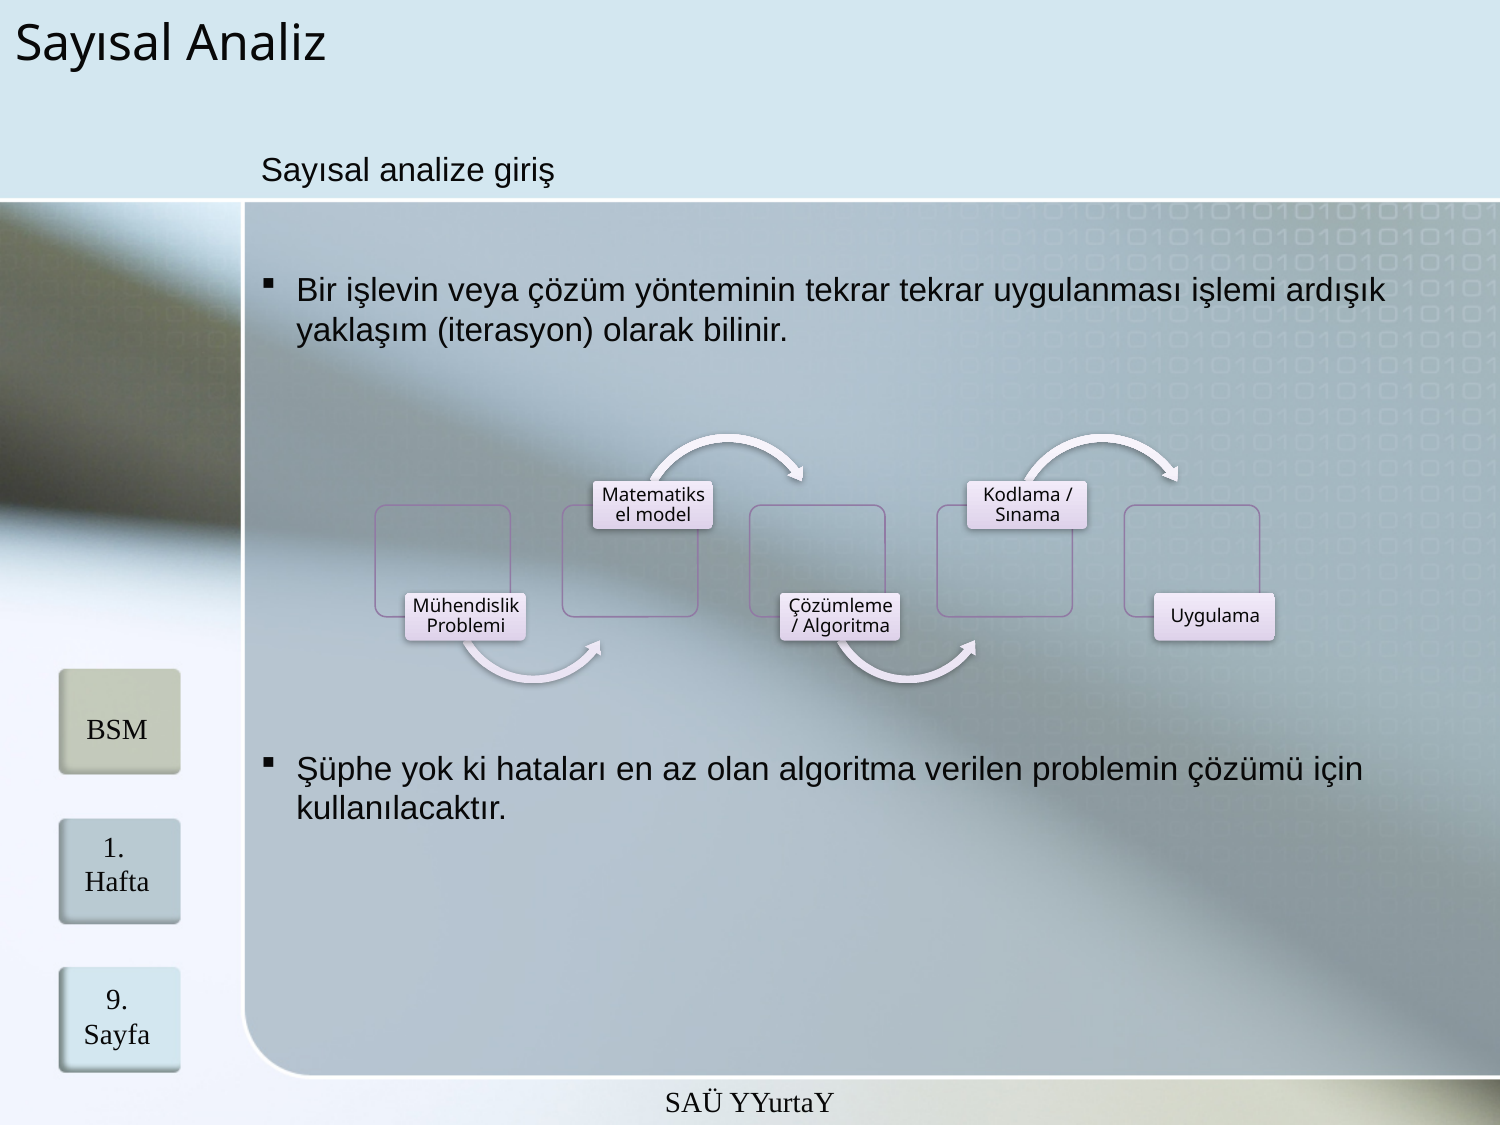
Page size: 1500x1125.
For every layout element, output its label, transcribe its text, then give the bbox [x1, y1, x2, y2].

slide_number 1. Hafta [58, 820, 176, 927]
slide_number 9. Sayfa [58, 972, 176, 1067]
footer SAÜ YYurtaY [515, 1075, 991, 1125]
text_box BSM [58, 703, 176, 774]
title Sayısal Analiz [0, 0, 1212, 81]
text_box Sayısal analize giriş Bir işlevin veya çözüm yönteminin tekrar tekrar uygulanması işlemi ardışık yaklaşım (iterasyon) olarak bilinir. Şüphe yok ki hataları en az olan algoritma verilen problemin çözümü için kullanılacaktır. [246, 140, 1465, 1067]
picture [0, 0, 1500, 1125]
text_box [374, 421, 1276, 701]
